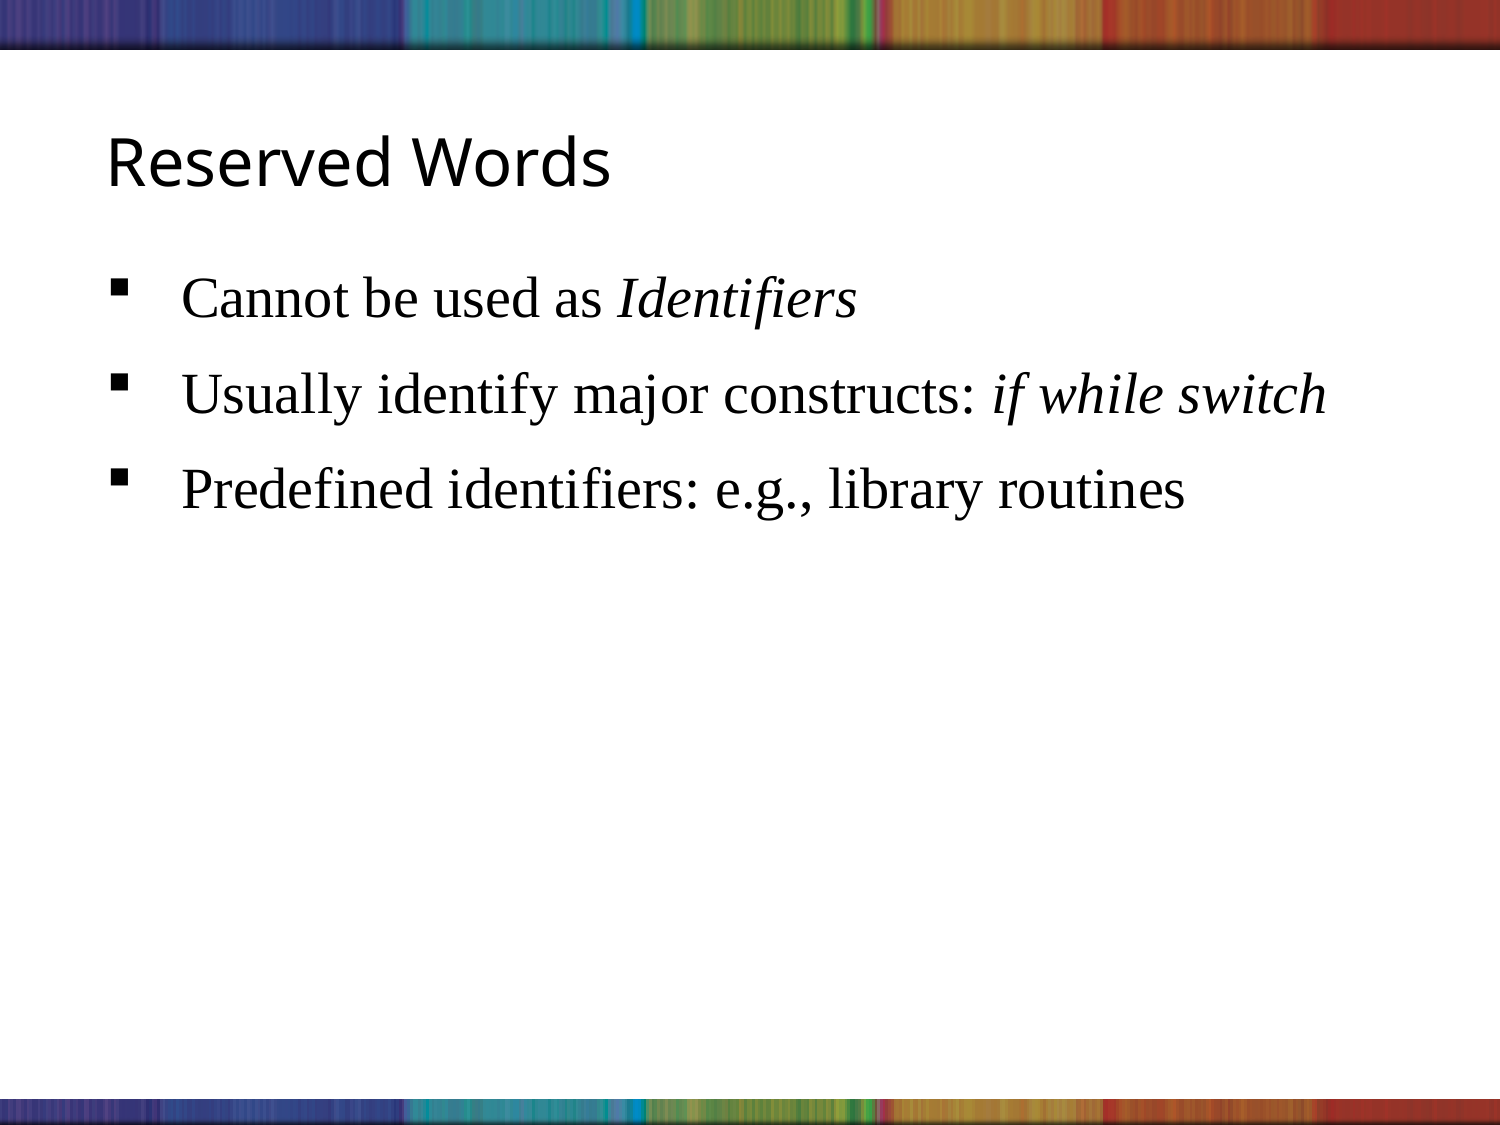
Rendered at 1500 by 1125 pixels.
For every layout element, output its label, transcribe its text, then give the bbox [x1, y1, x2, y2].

picture [641, 0, 1500, 50]
picture [642, 1099, 1500, 1125]
picture [0, 0, 631, 50]
list Cannot be used as Identifiers Usually identify major constructs: if while switch Predefined identifiers: e.g., library routines [87, 243, 1396, 1059]
title Reserved Words [87, 99, 1392, 220]
picture [0, 1099, 632, 1125]
